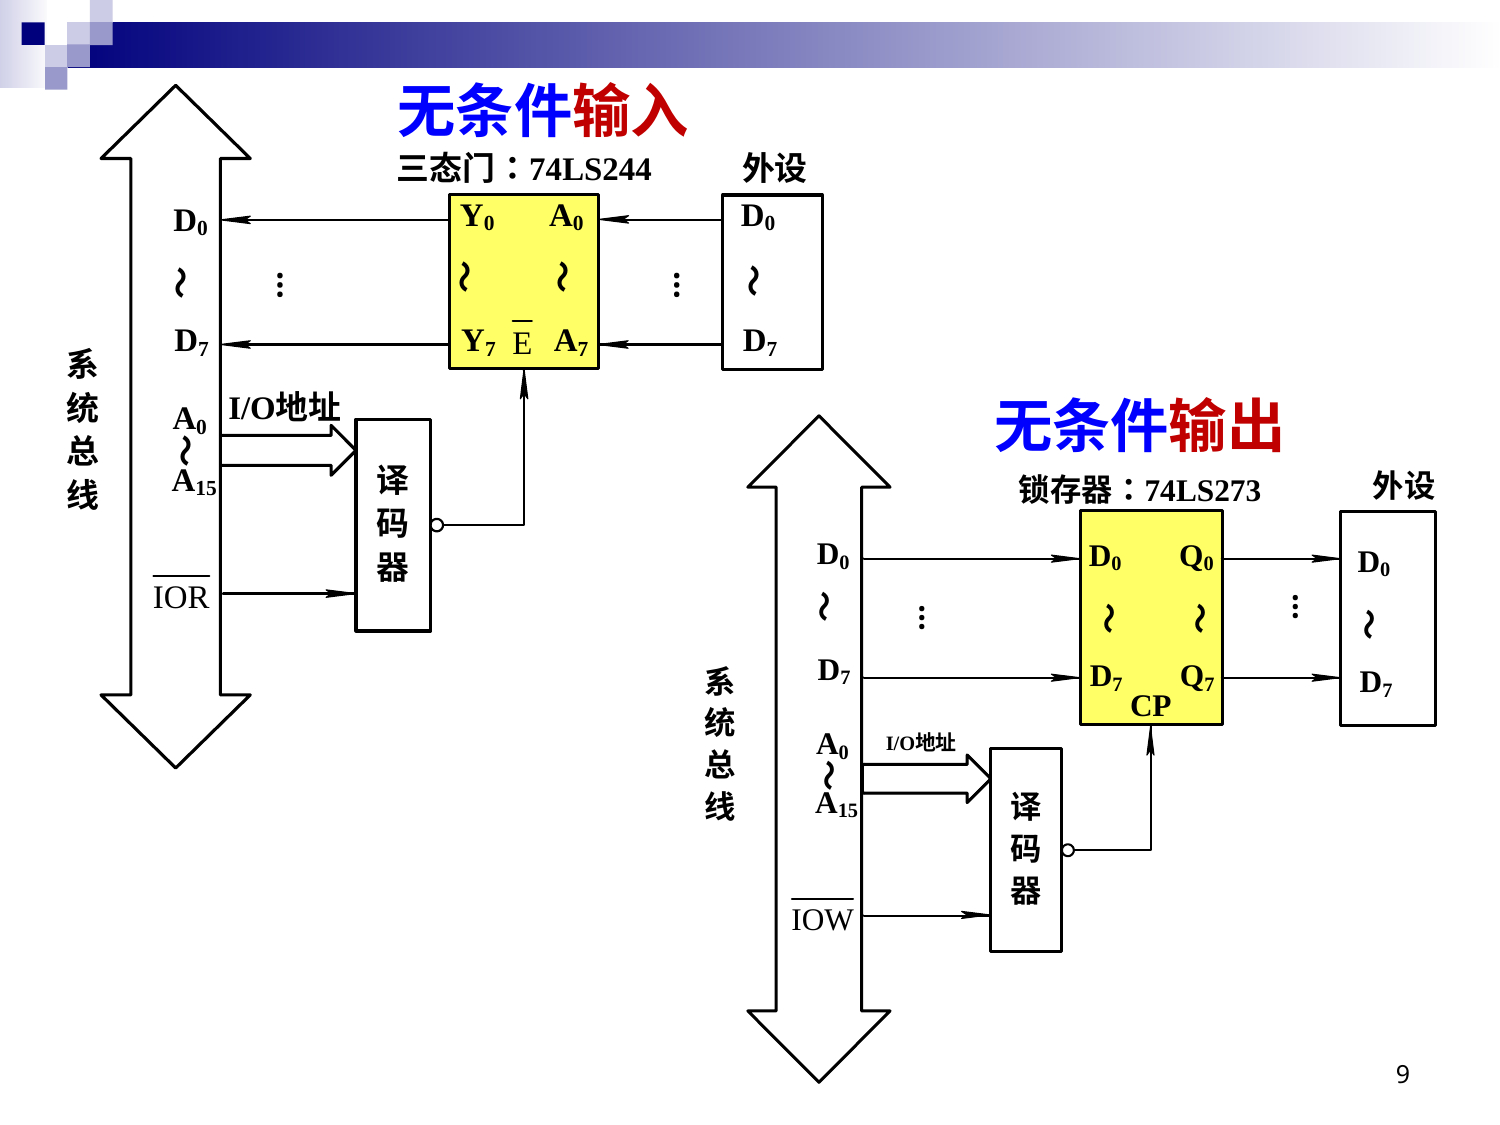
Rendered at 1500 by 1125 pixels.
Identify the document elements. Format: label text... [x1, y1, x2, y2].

text_box 无条件输入 [336, 66, 750, 76]
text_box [690, 408, 1459, 1090]
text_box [52, 77, 833, 776]
text_box 无条件输出 [938, 382, 1341, 407]
